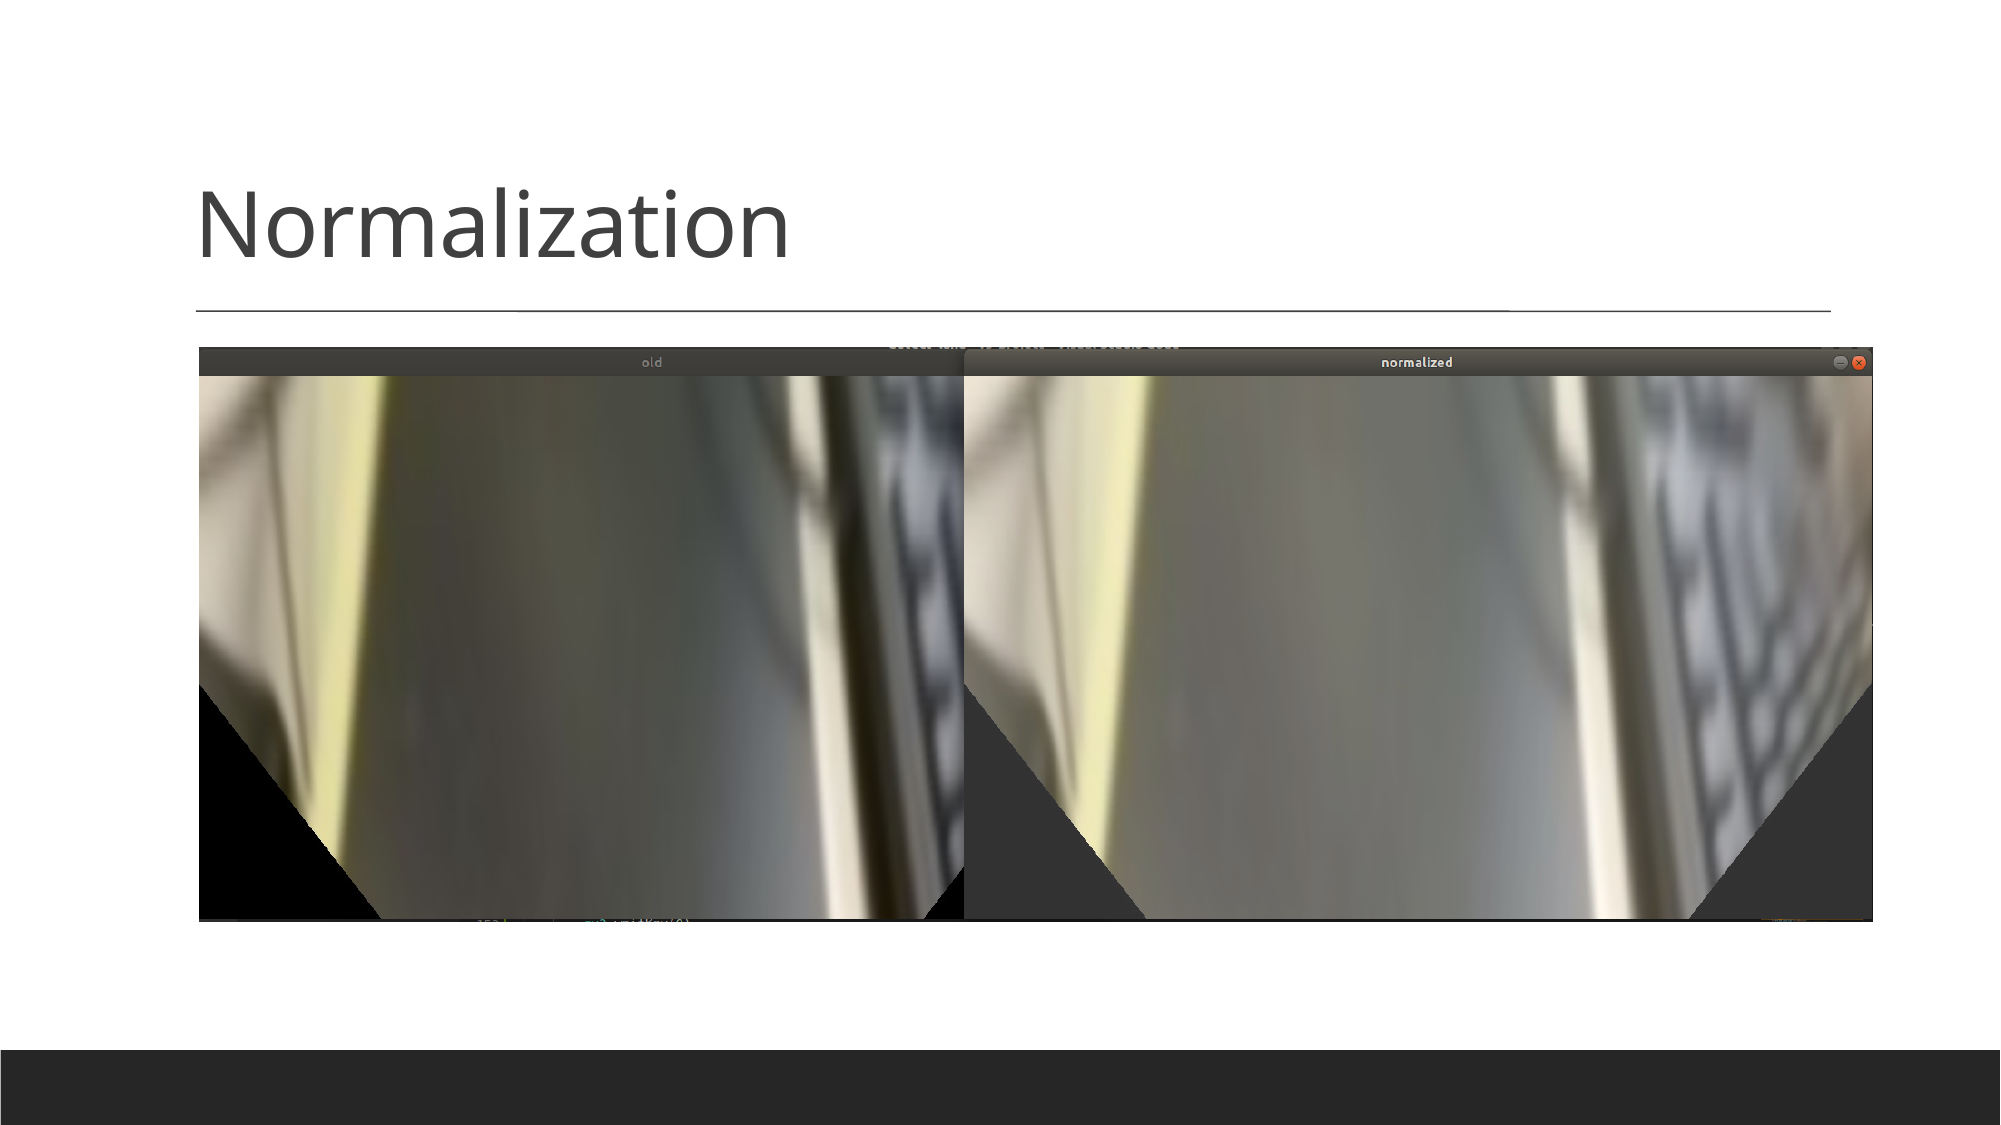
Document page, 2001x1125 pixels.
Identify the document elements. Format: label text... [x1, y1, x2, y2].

text_box Normalization [180, 47, 1830, 285]
picture [199, 346, 1873, 923]
